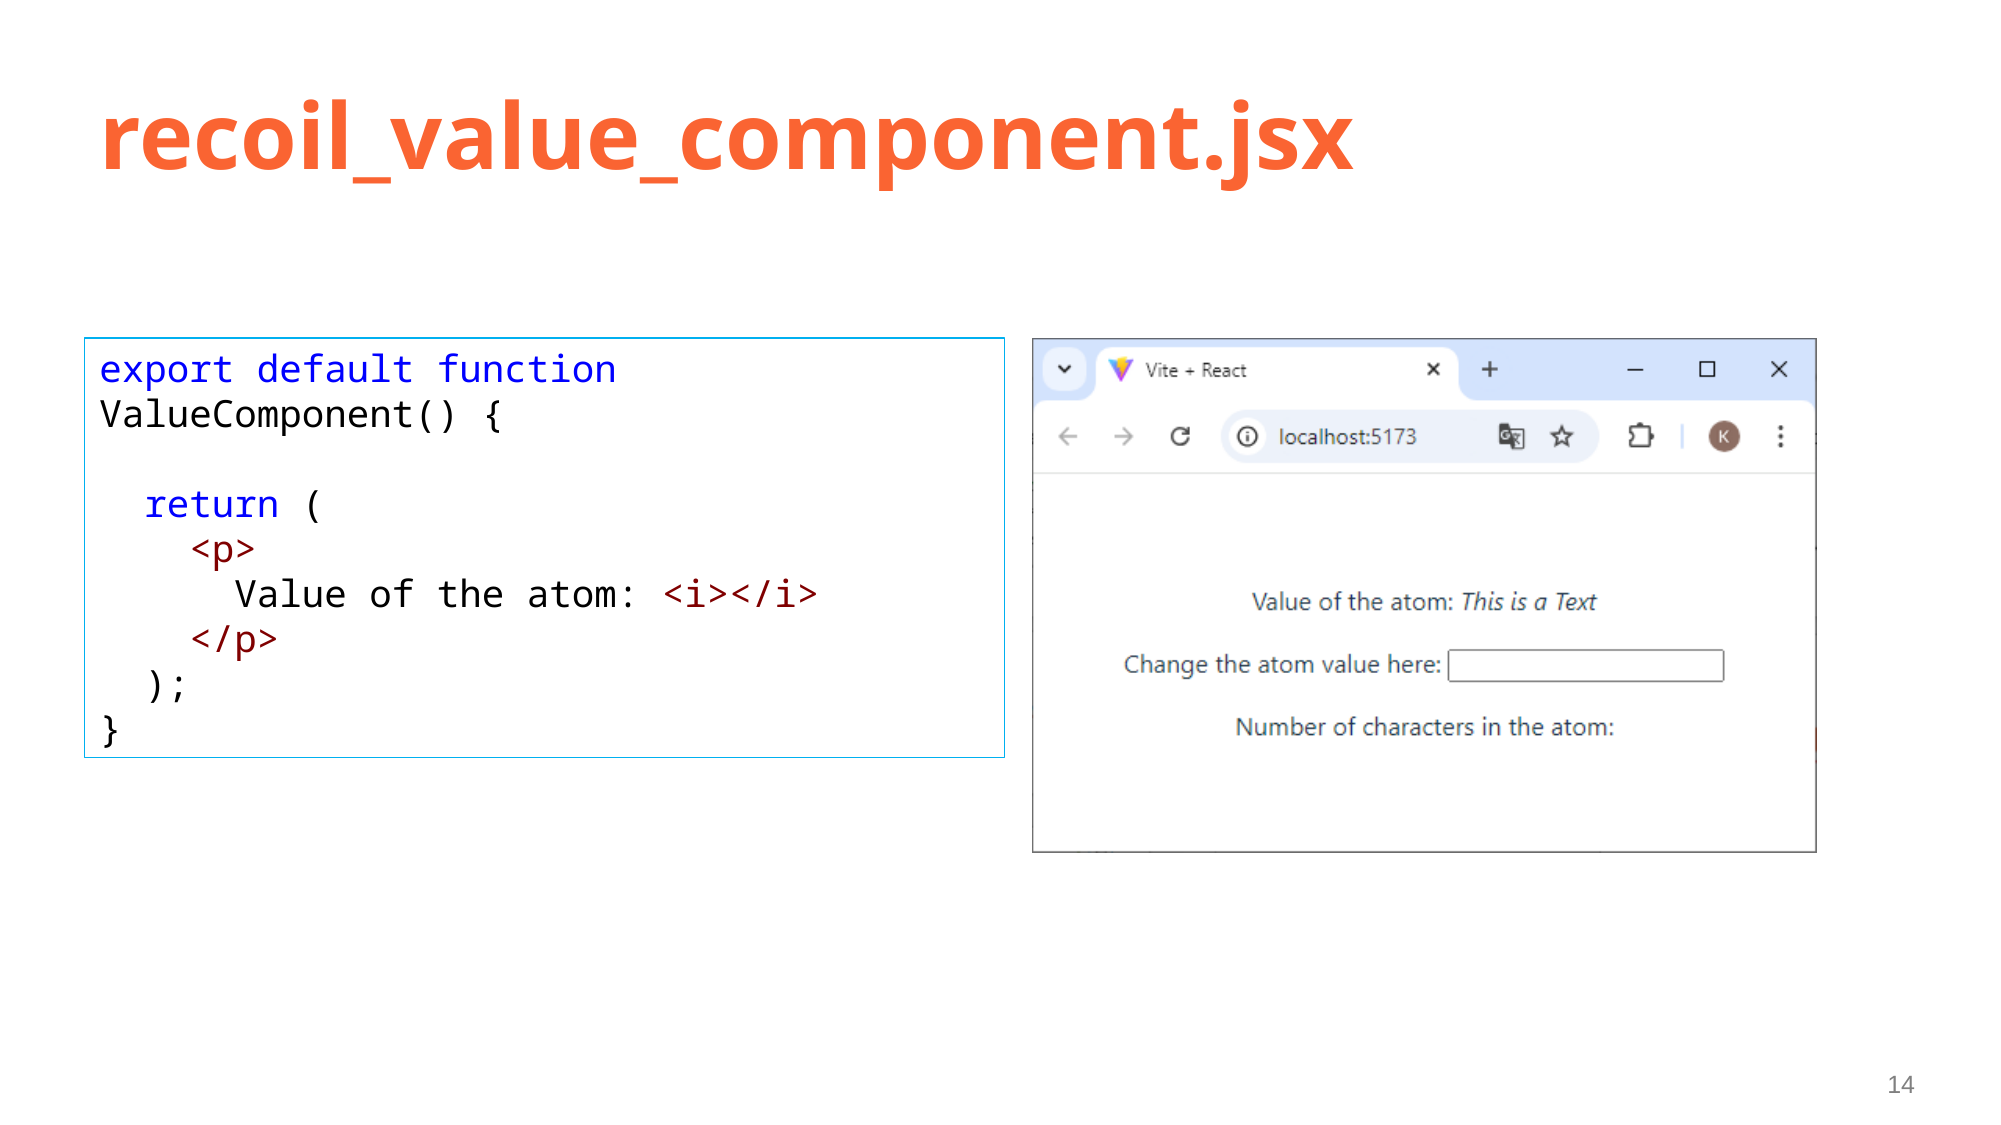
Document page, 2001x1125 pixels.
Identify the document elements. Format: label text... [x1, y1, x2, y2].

title recoil_value_component.jsx [84, 49, 1916, 233]
text_box export default function ValueComponent() { return ( <p> Value of the atom: <i></i> </p> ); } [84, 338, 1005, 758]
picture [1032, 338, 1817, 853]
slide_number 14 [1815, 1061, 1916, 1107]
